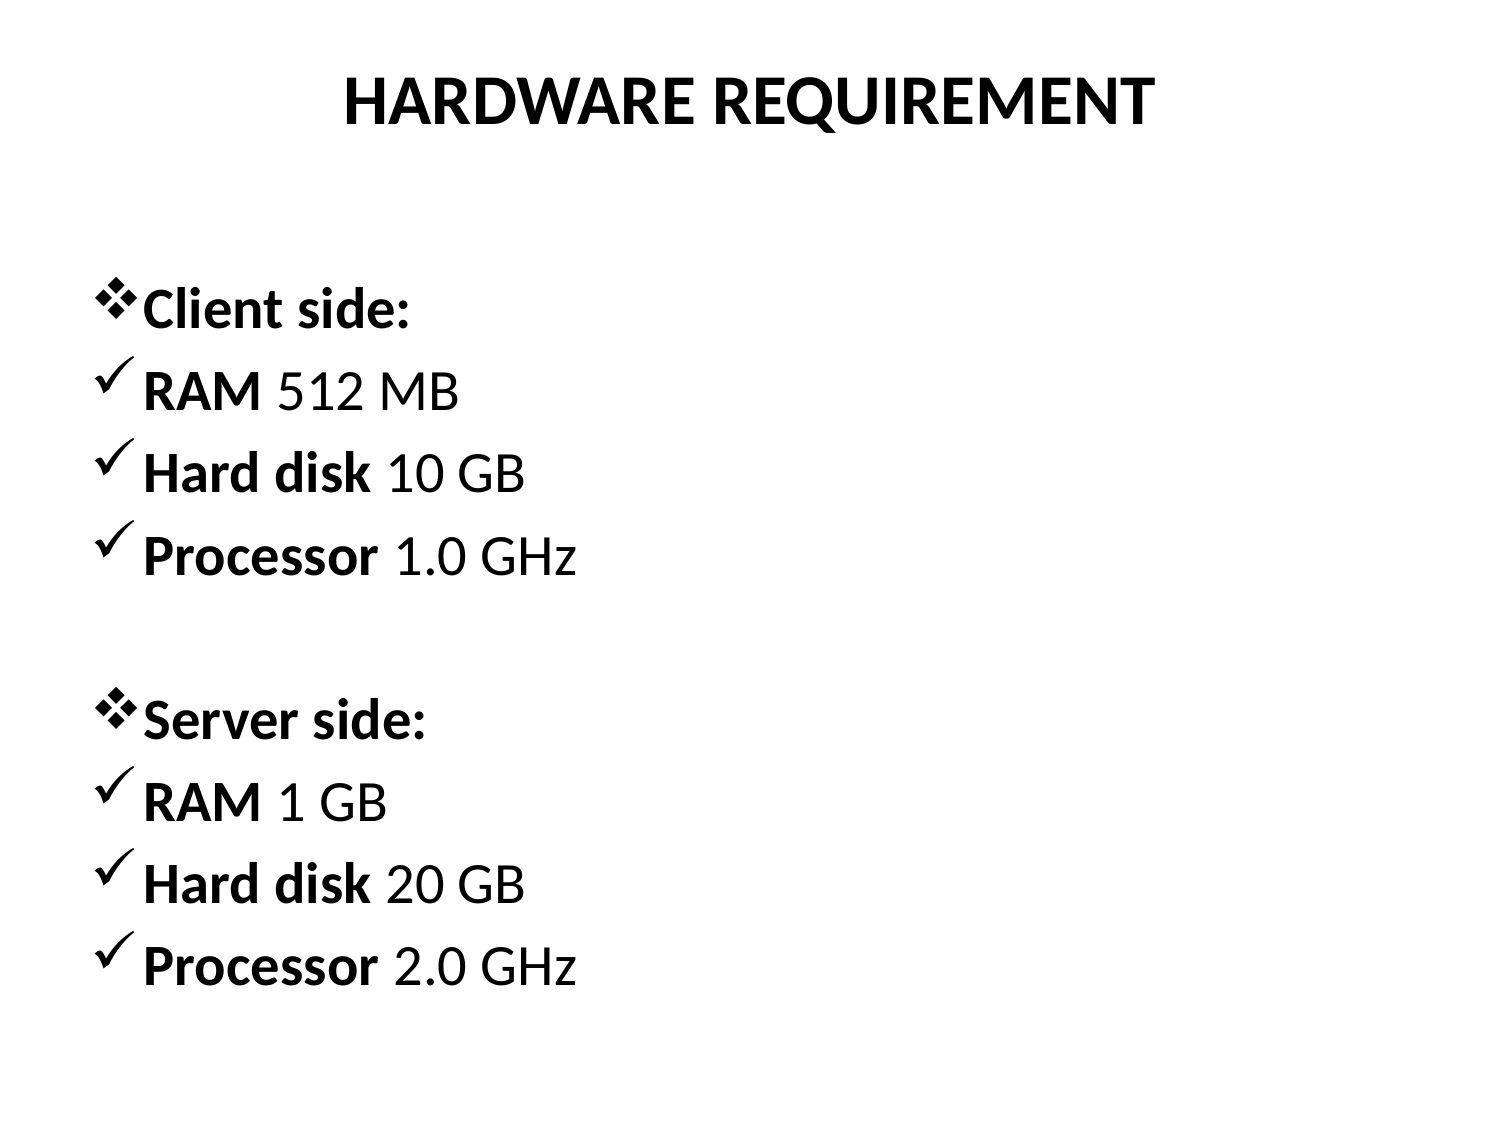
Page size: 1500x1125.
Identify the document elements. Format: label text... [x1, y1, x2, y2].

title HARDWARE REQUIREMENT [75, 45, 1425, 233]
list Client side: RAM 512 MB Hard disk 10 GB Processor 1.0 GHz Server side: RAM 1 GB Hard disk 20 GB Processor 2.0 GHz [75, 262, 1425, 1005]
